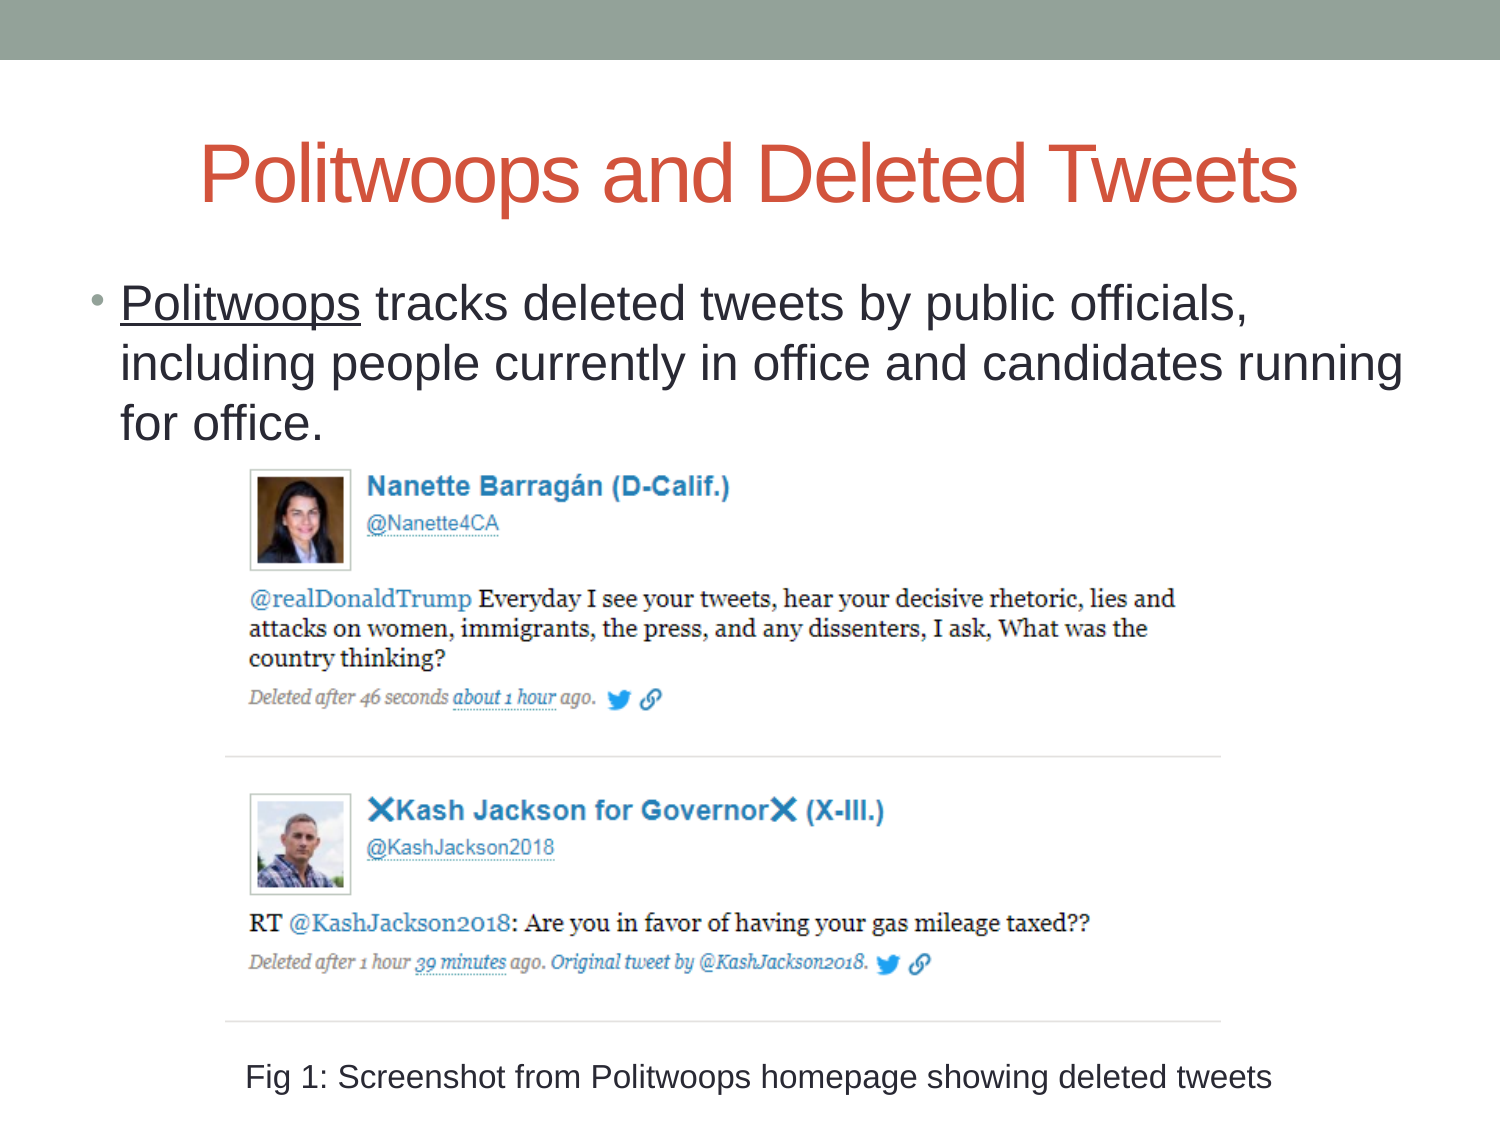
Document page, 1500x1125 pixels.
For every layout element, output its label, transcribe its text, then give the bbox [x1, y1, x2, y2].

title Politwoops and Deleted Tweets [75, 87, 1425, 250]
list Politwoops tracks deleted tweets by public officials, including people currently in office and candidates running for office. [75, 262, 1425, 1063]
picture [224, 449, 1221, 1024]
text_box Fig 1: Screenshot from Politwoops homepage showing deleted tweets [230, 1047, 1290, 1103]
